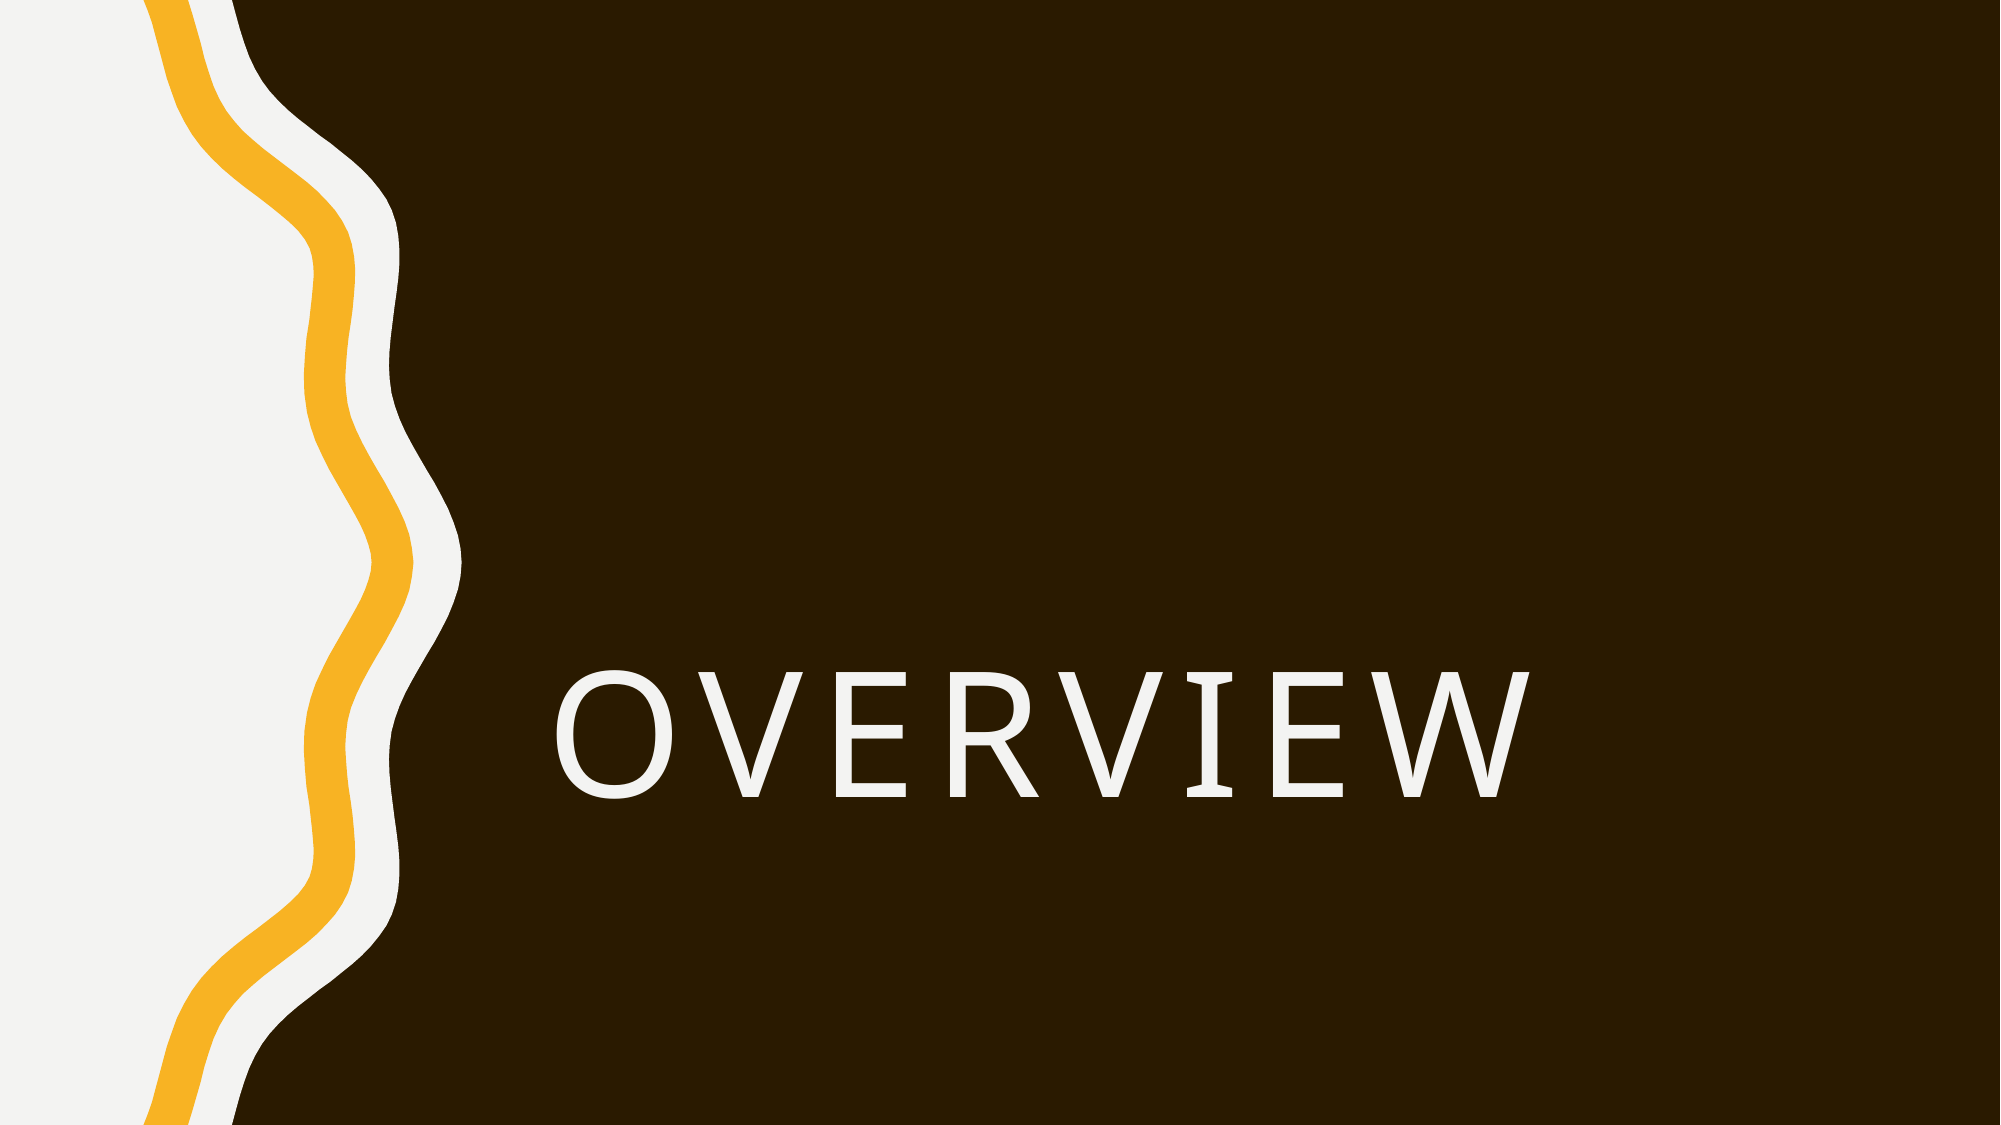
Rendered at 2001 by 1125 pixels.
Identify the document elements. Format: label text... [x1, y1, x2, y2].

title overview [531, 176, 1875, 843]
